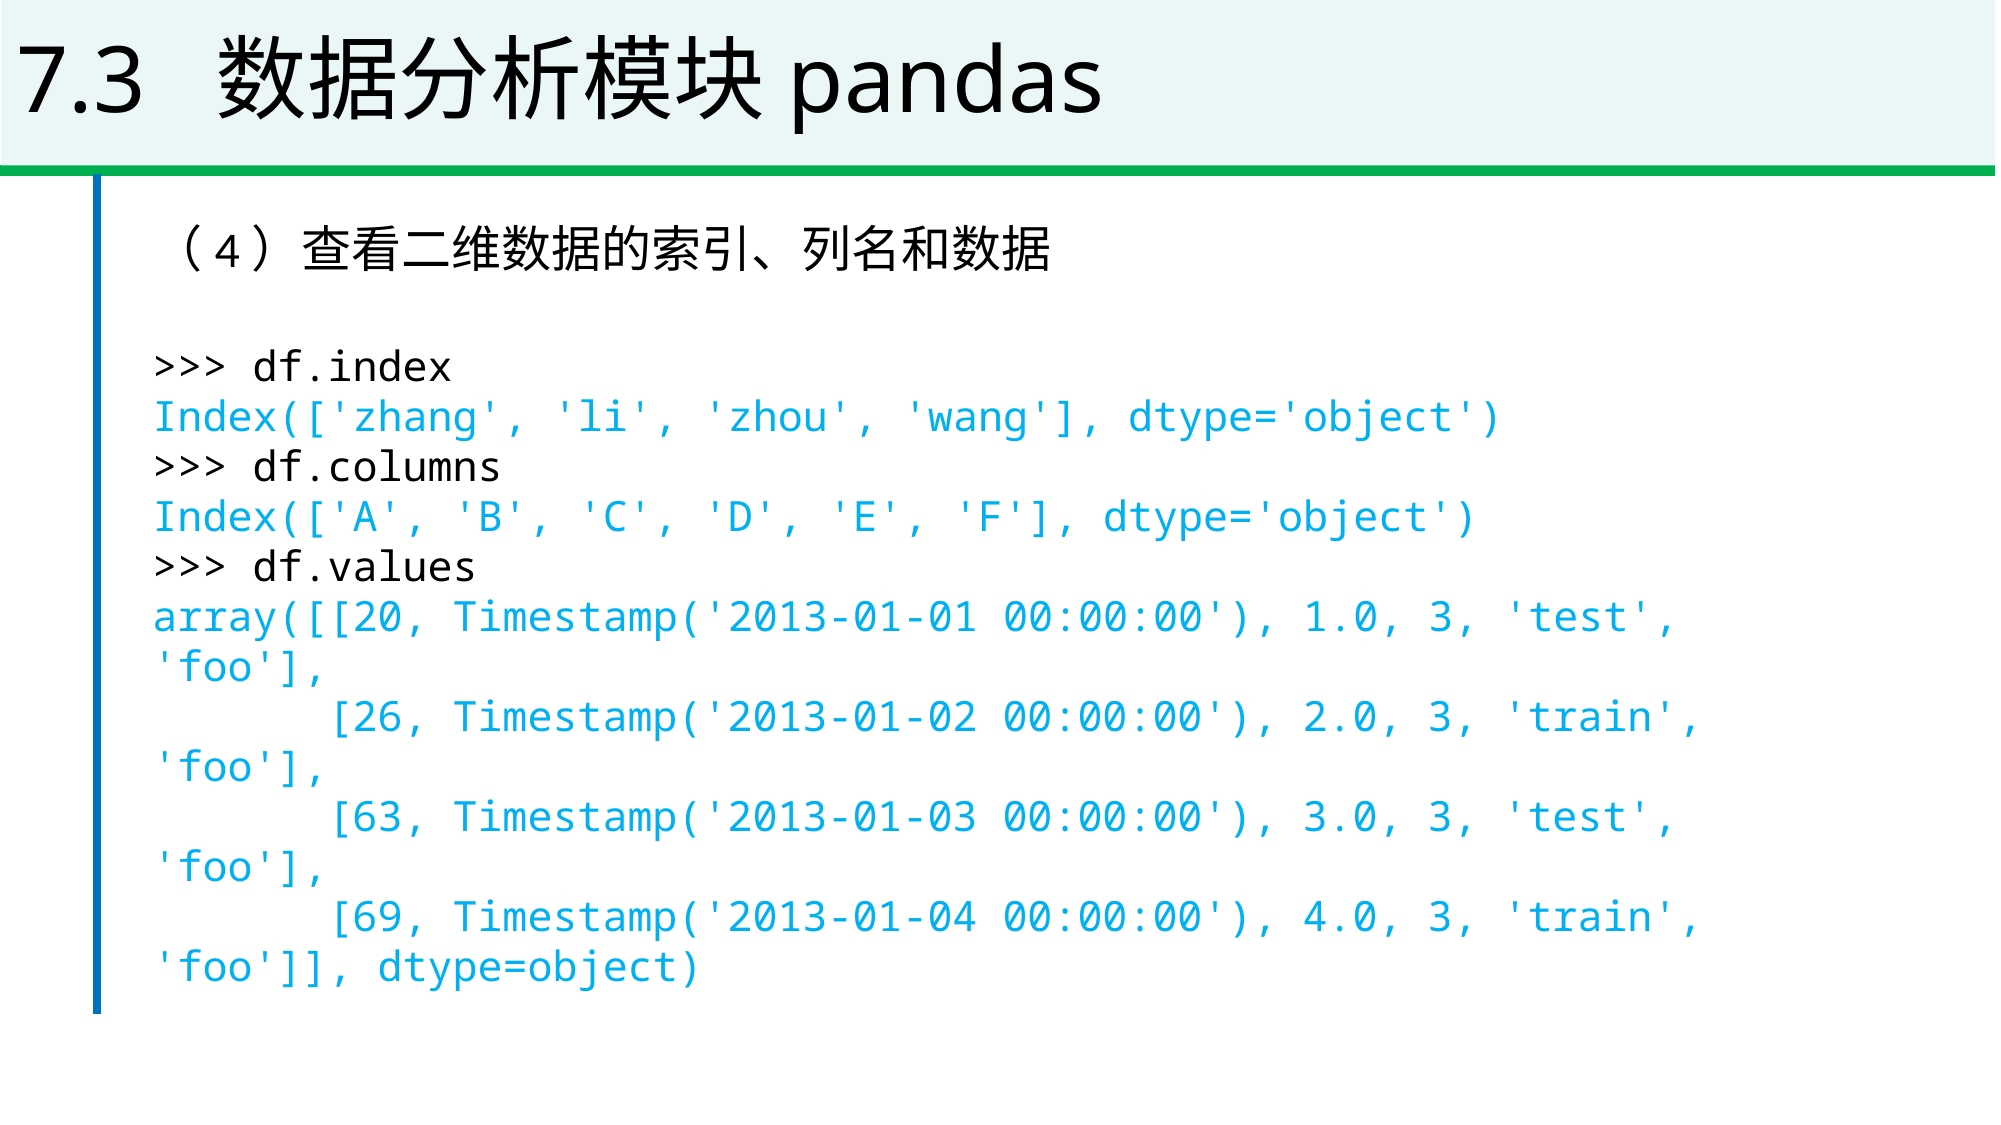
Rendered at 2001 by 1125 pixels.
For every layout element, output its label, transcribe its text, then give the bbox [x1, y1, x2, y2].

title 7.3 数据分析模块pandas [1, 0, 1995, 166]
list （4）查看二维数据的索引、列名和数据 >>> df.index Index(['zhang', 'li', 'zhou', 'wang'], dtype='object') >>> df.columns Index(['A', 'B', 'C', 'D', 'E', 'F'], dtype='object') >>> df.values array([[20, Timestamp('2013-01-01 00:00:00'), 1.0, 3, 'test', 'foo'], [26, Timestamp('2013-01-02 00:00:00'), 2.0, 3, 'train', 'foo'], [63, Timestamp('2013-01-03 00:00:00'), 3.0, 3, 'test', 'foo'], [69, Timestamp('2013-01-04 00:00:00'), 4.0, 3, 'train', 'foo']], dtype=object) [137, 216, 1863, 978]
